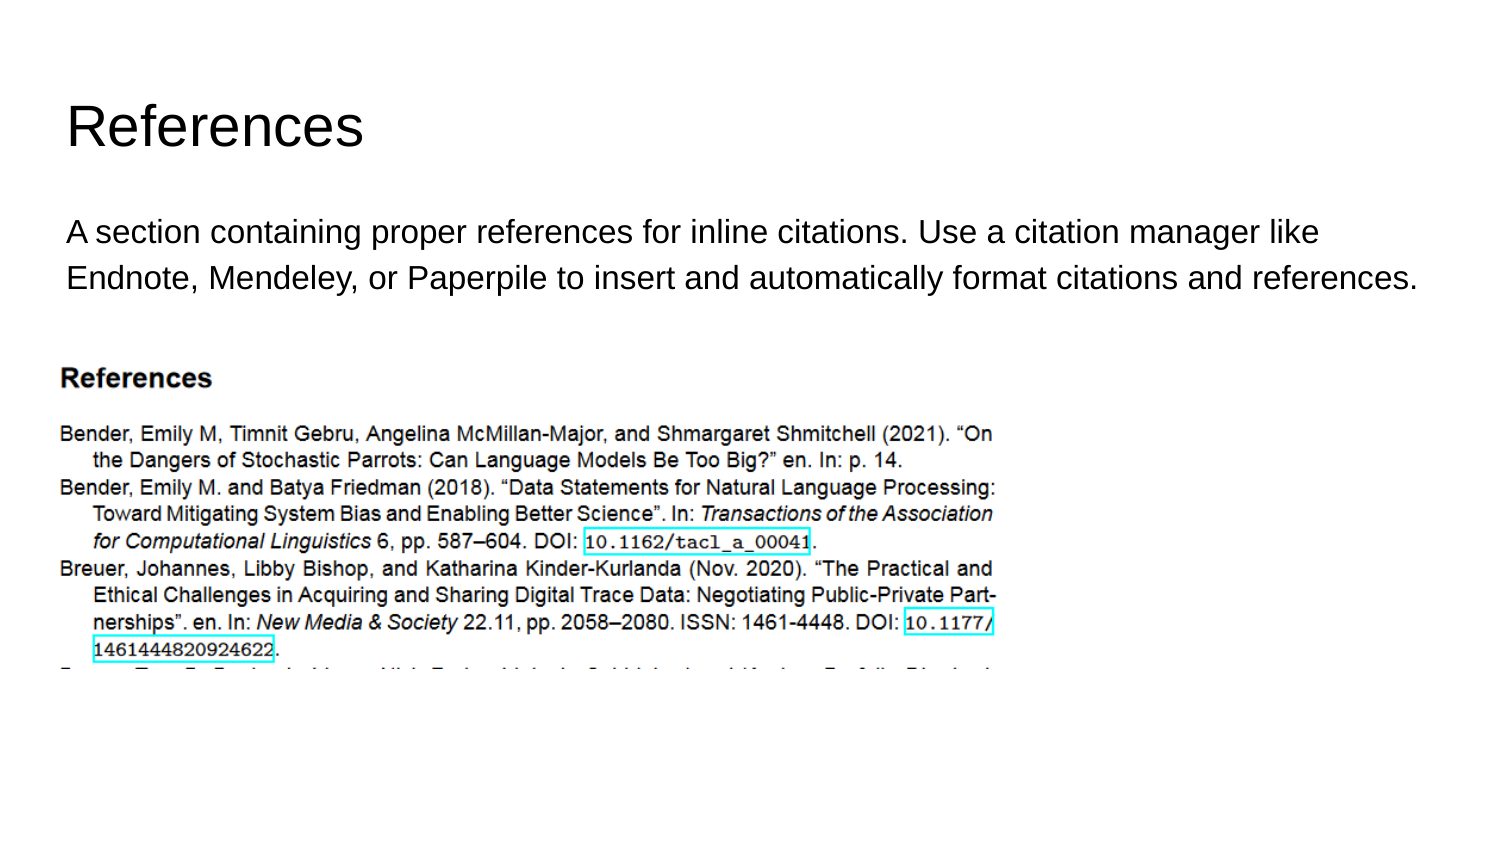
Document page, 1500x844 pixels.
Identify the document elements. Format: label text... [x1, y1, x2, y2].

picture [50, 348, 1017, 669]
title References [51, 72, 1449, 167]
list A section containing proper references for inline citations. Use a citation manager like Endnote, Mendeley, or Paperpile to insert and automatically format citations and references. [51, 189, 1449, 750]
